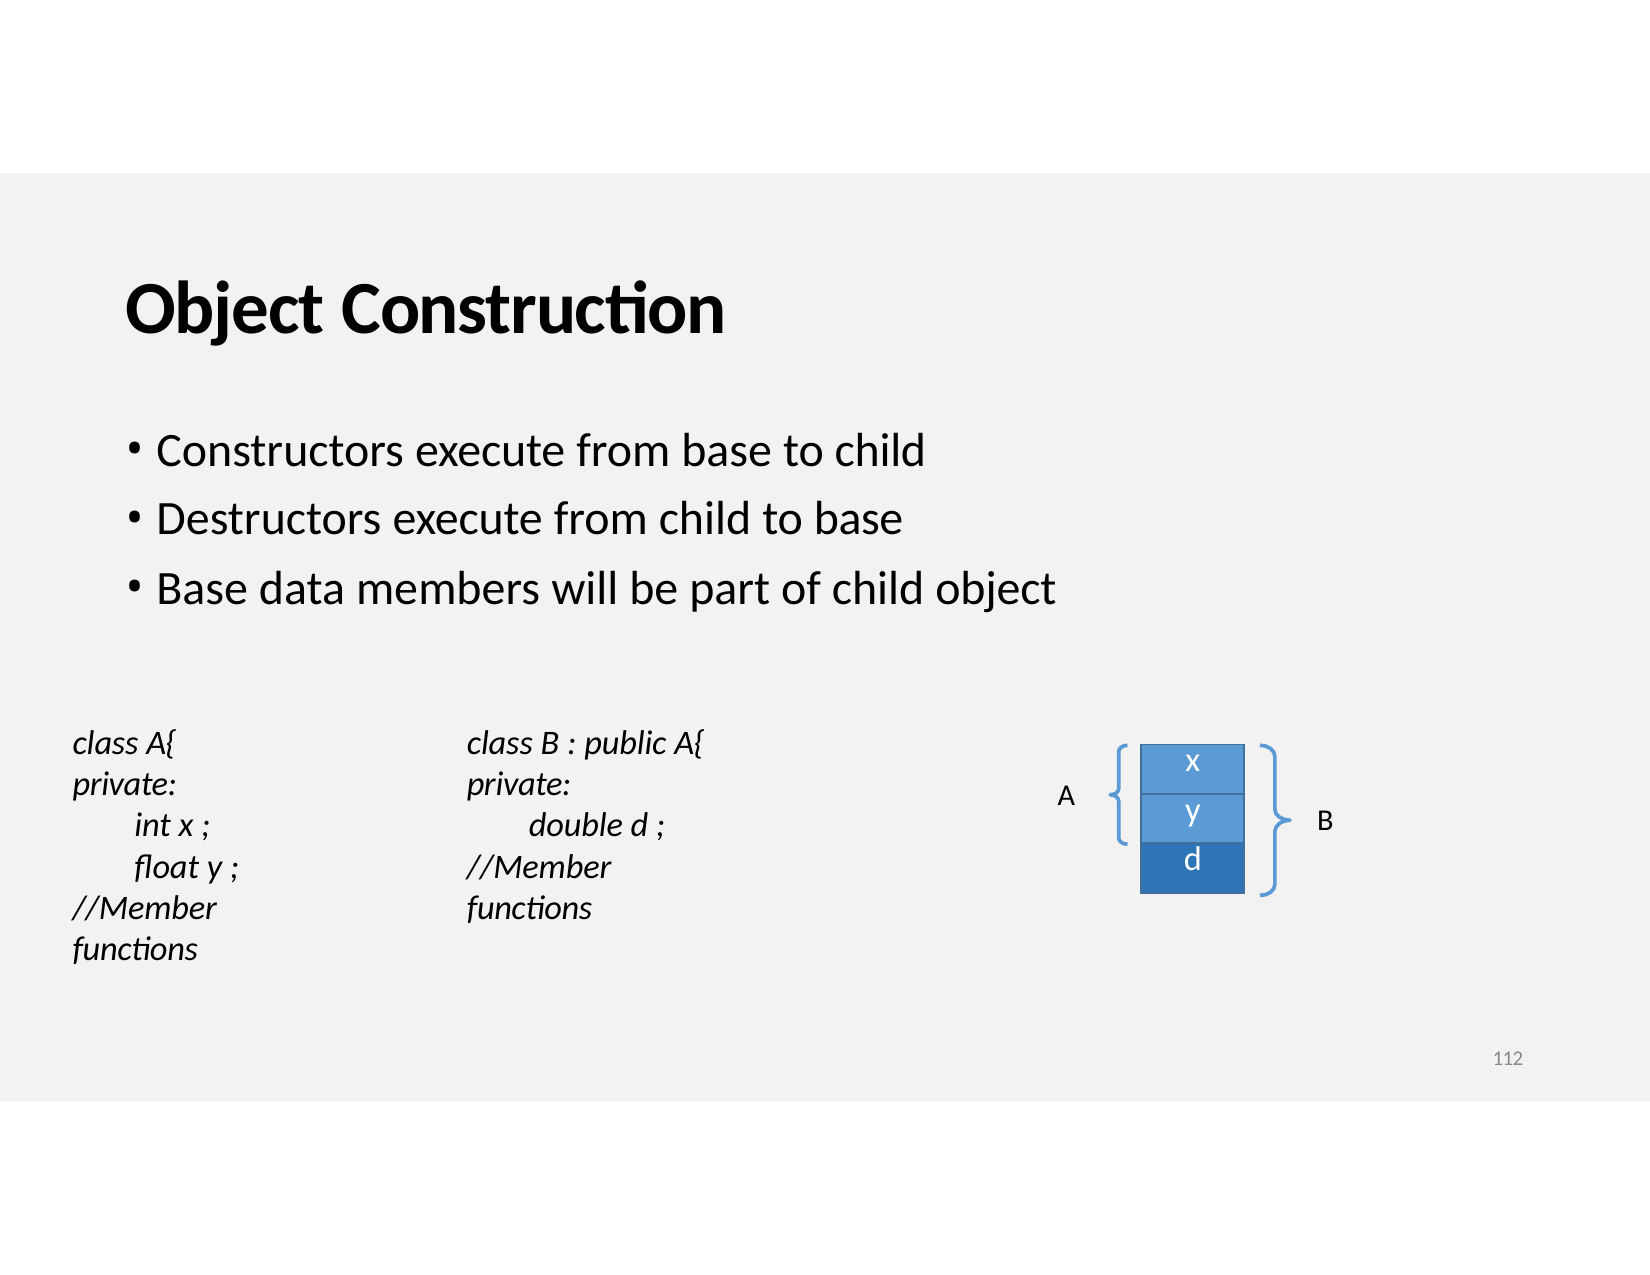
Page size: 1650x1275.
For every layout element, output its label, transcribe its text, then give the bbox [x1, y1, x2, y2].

text_box Constructors execute from base to child Destructors execute from child to base Base data members will be part of child object [123, 404, 1064, 614]
text_box class A{ private: int x ; float y ; //Member functions [70, 717, 357, 968]
slide_number 112 [1490, 1047, 1533, 1275]
table_cell y [1142, 795, 1243, 842]
text_box A [1055, 772, 1078, 812]
text_box [1259, 745, 1290, 896]
text_box [1110, 745, 1128, 845]
table_header x [1142, 745, 1243, 793]
table_cell d [1142, 844, 1243, 892]
text_box B [1315, 796, 1337, 836]
title Object Construction [123, 255, 1208, 472]
text_box class B : public A{ private: double d ; //Member functions [464, 717, 751, 927]
